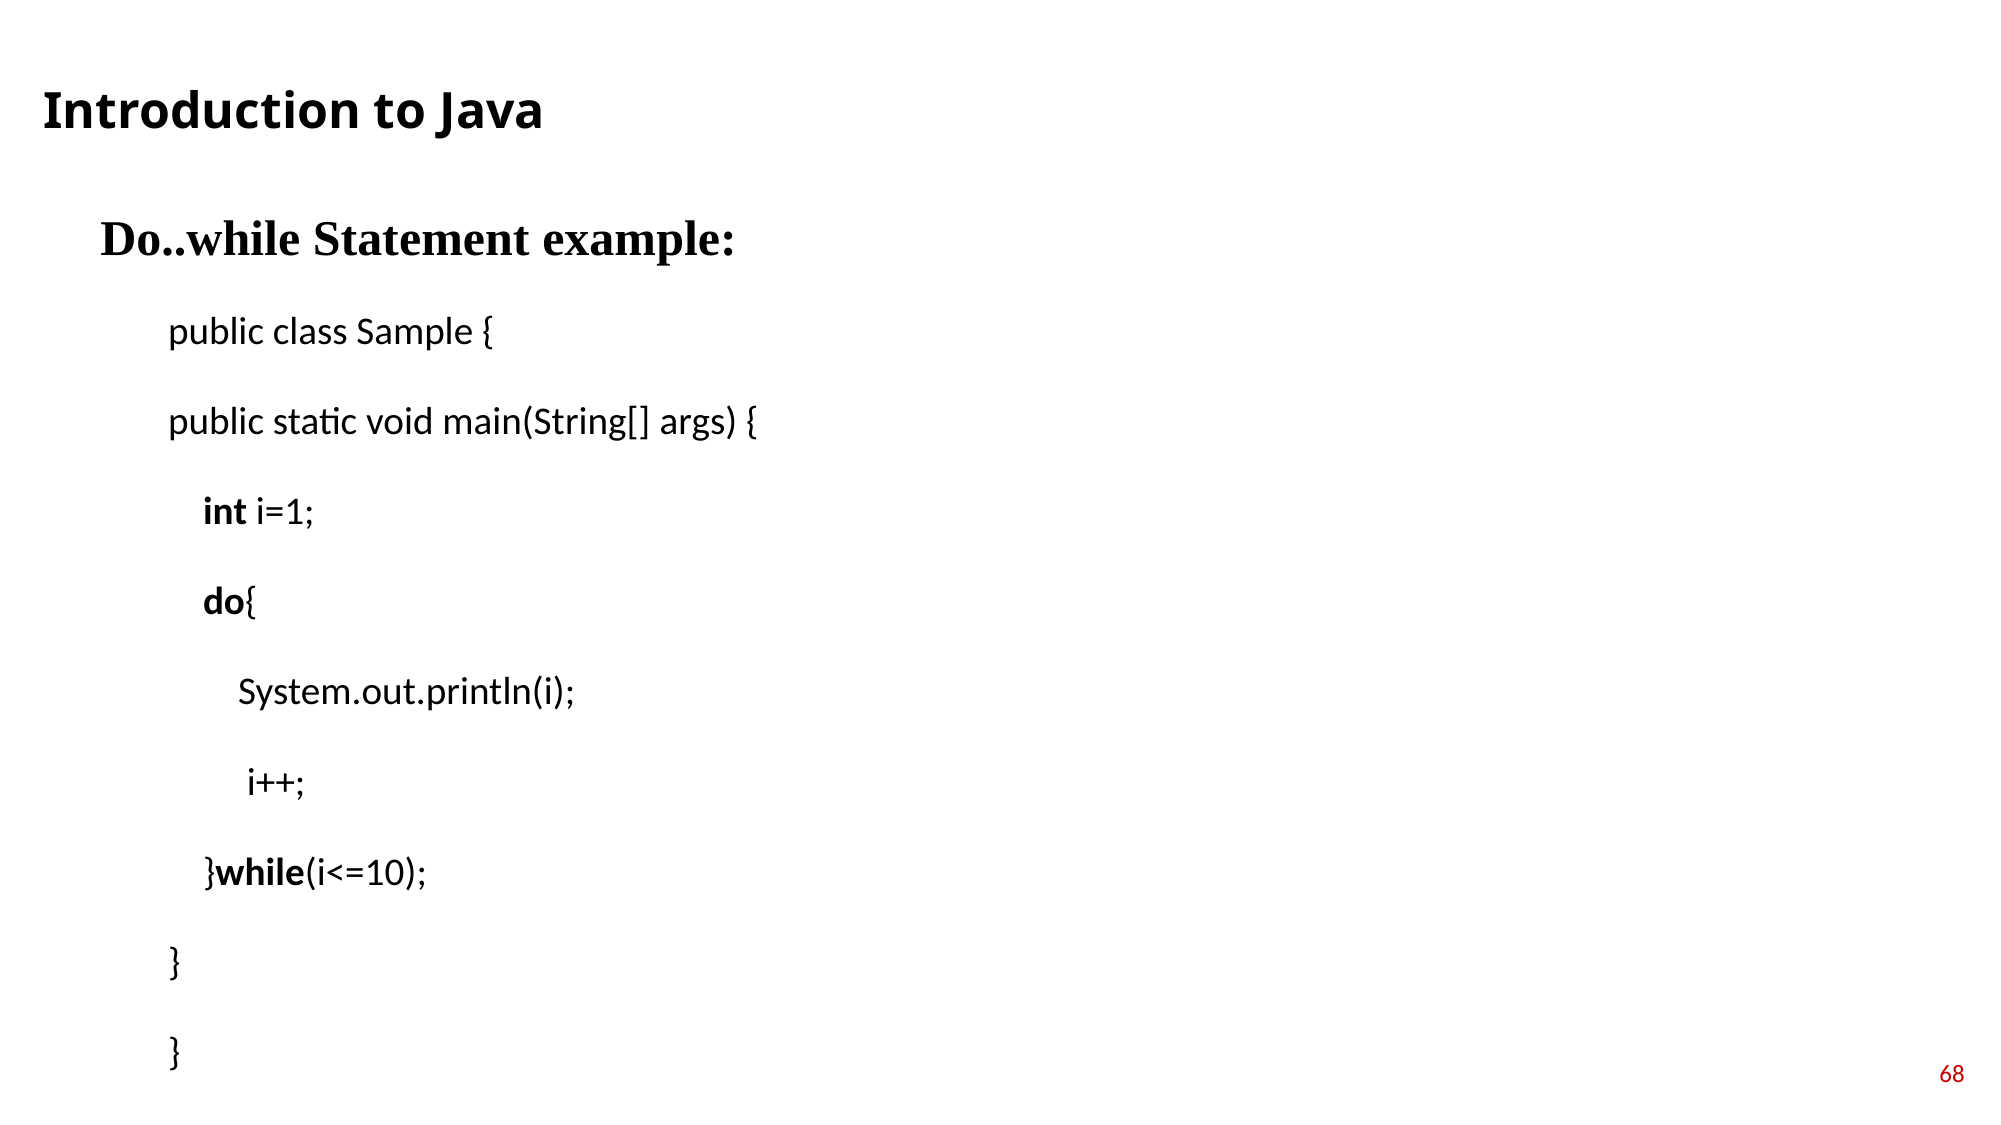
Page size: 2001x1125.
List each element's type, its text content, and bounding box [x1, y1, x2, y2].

list public class Sample { public static void main(String[] args) { int i=1; do{ System.out.println(i); i++; }while(i<=10); } } [145, 274, 1942, 1088]
text_box Do..while Statement example: [33, 198, 1976, 274]
slide_number 68 [1929, 738, 1973, 1125]
text_box Introduction to Java [33, 71, 1716, 147]
